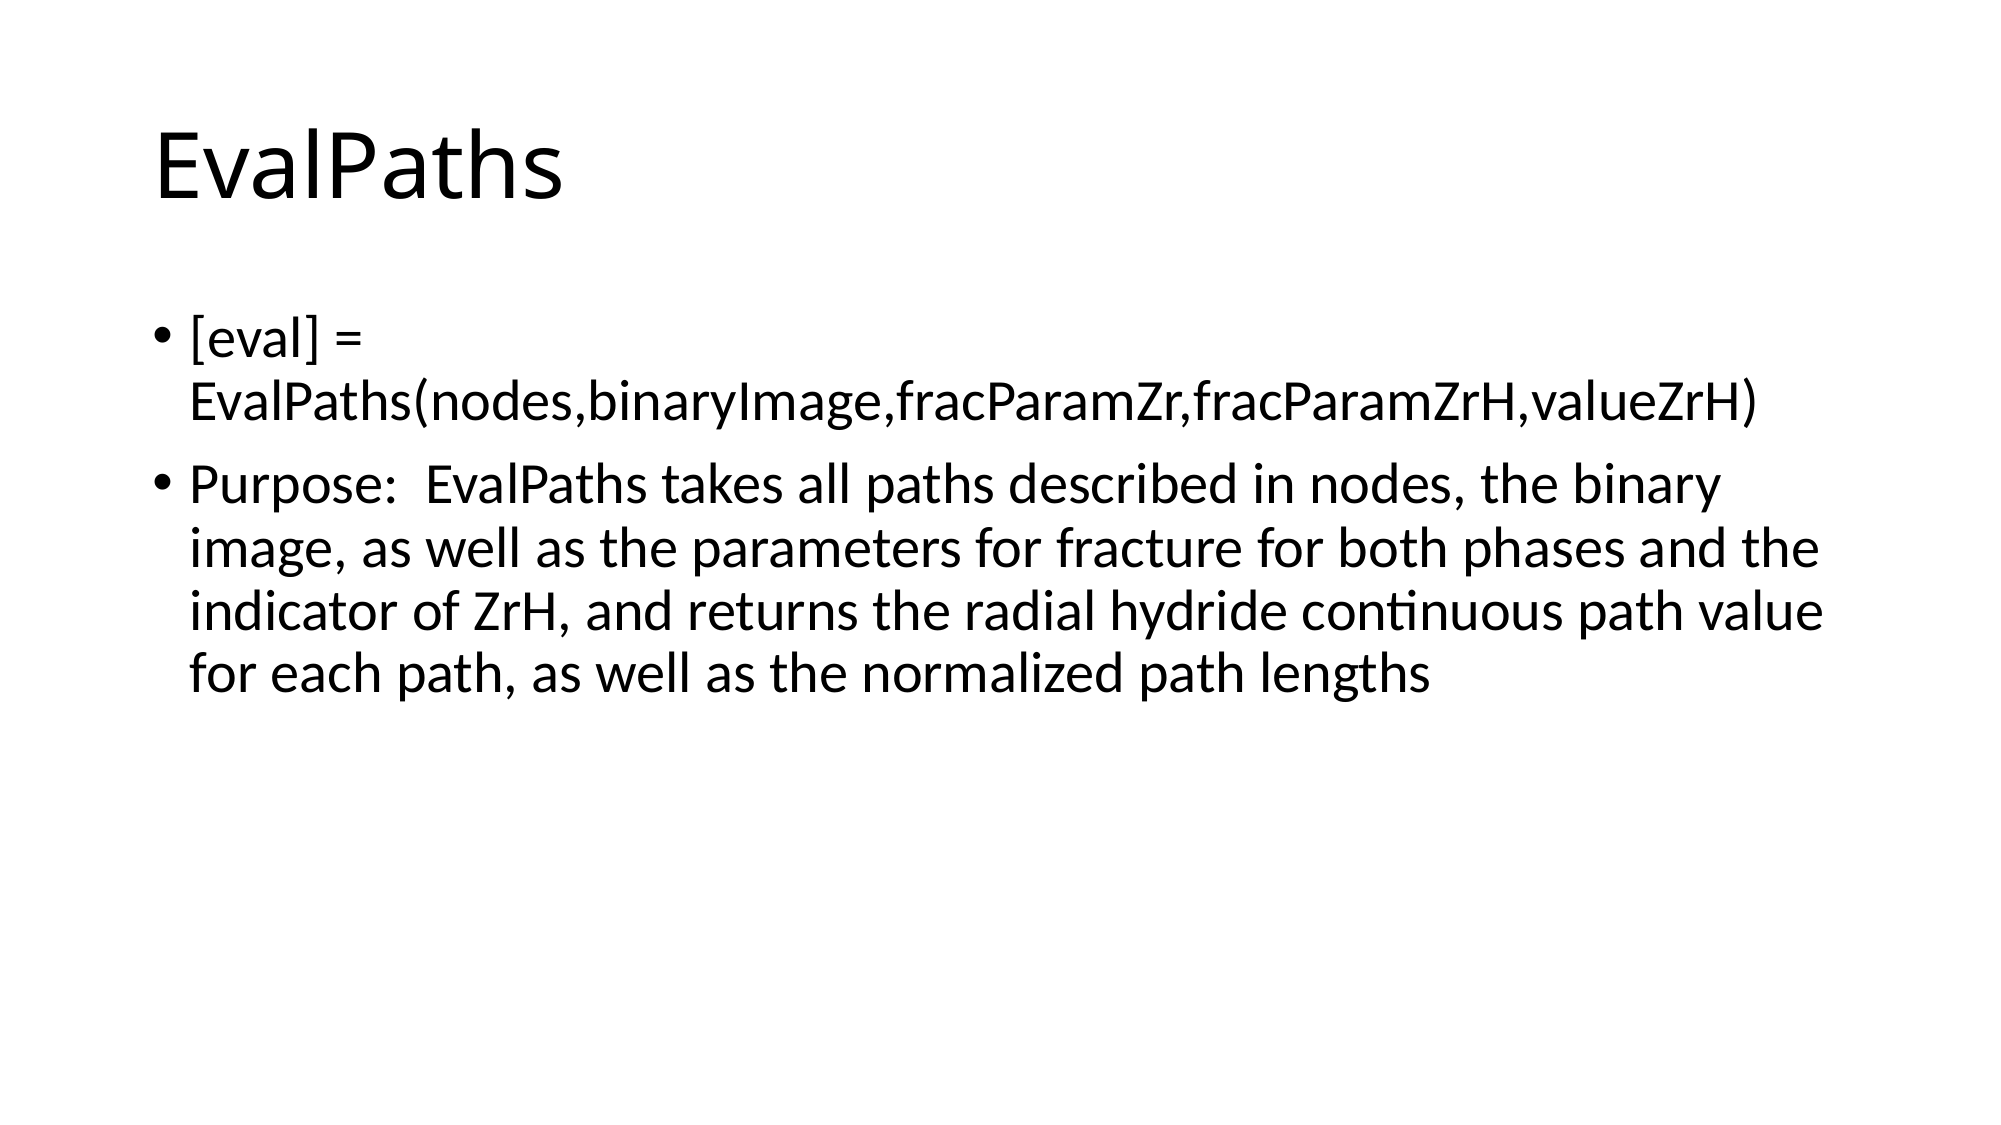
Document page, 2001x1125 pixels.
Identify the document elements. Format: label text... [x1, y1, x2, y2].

title EvalPaths [137, 59, 1863, 278]
list [eval] = EvalPaths(nodes,binaryImage,fracParamZr,fracParamZrH,valueZrH) Purpose: EvalPaths takes all paths described in nodes, the binary image, as well as the parameters for fracture for both phases and the indicator of ZrH, and returns the radial hydride continuous path value for each path, as well as the normalized path lengths [137, 299, 1863, 1014]
